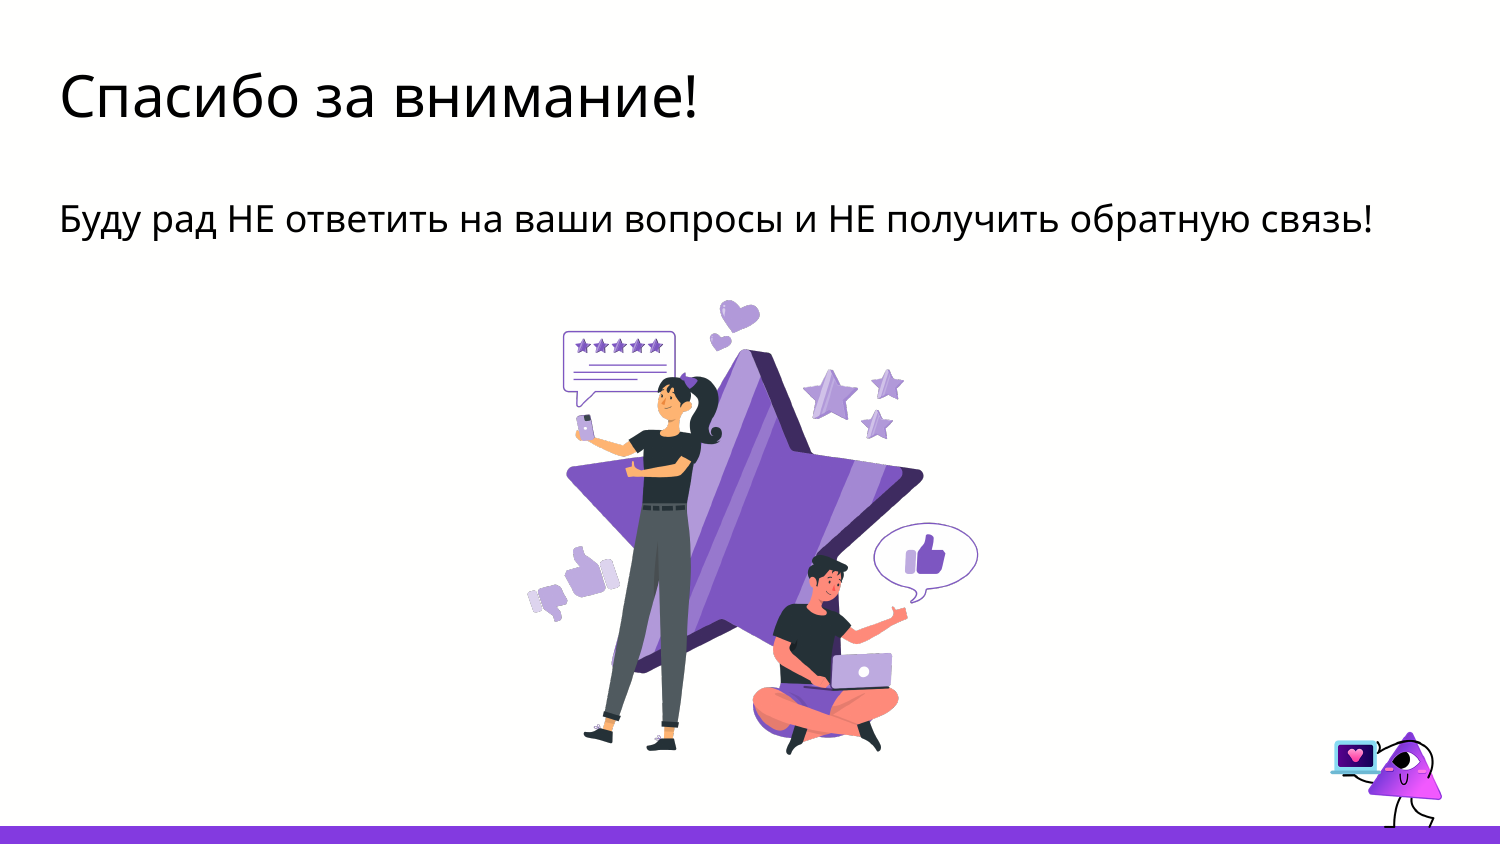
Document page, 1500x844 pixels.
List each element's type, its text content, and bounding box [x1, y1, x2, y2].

picture [1330, 725, 1442, 828]
picture [480, 286, 1019, 785]
list Буду рад НЕ ответить на ваши вопросы и НЕ получить обратную связь! [59, 195, 1442, 251]
title Спасибо за внимание! [59, 59, 1441, 150]
